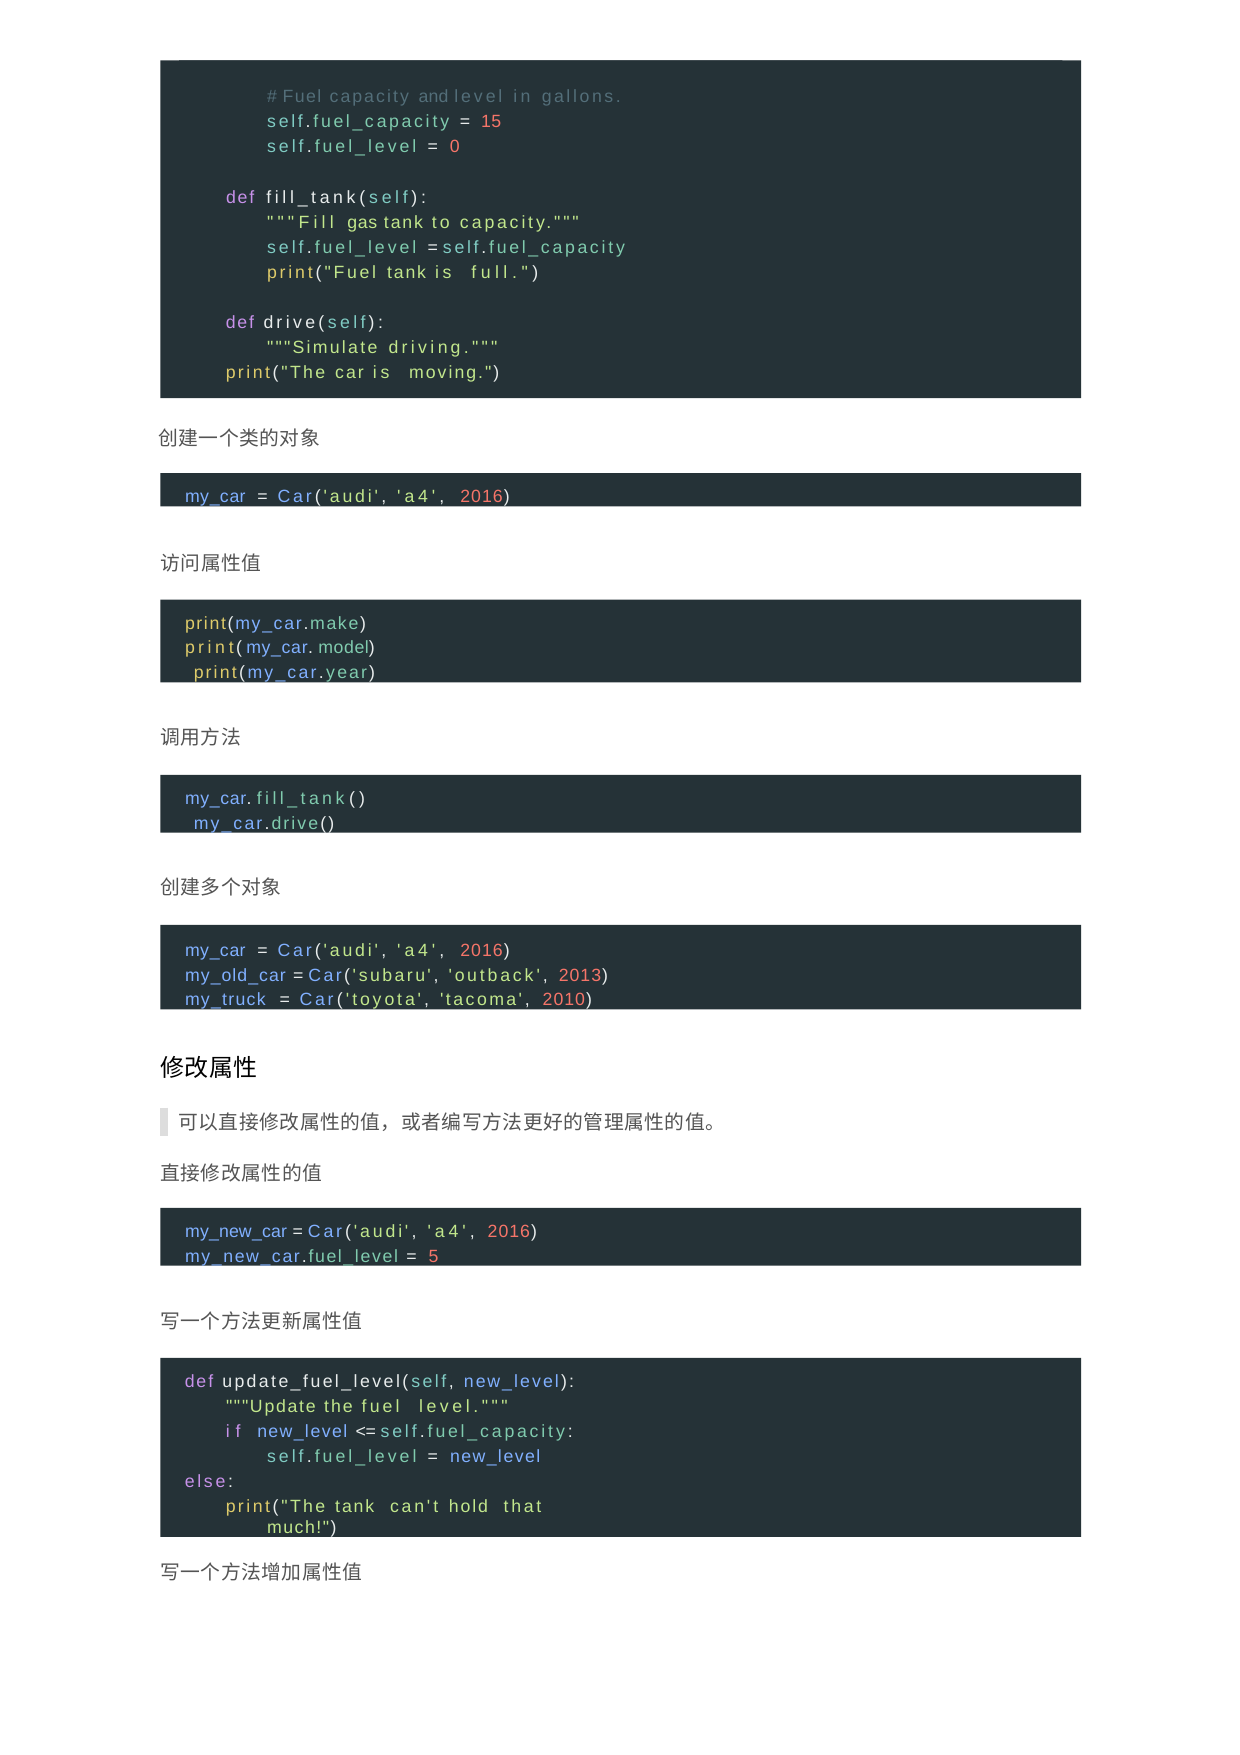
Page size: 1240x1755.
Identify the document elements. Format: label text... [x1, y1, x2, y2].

text_box def update_fuel_level(self, new_level): """Update the fuel level.""" if new_level <= self.fuel_capacity: self.fuel_level = new_level else: print("The tank can't hold that much!") [160, 1357, 1082, 1537]
text_box [160, 60, 179, 81]
text_box [179, 60, 1063, 386]
text_box my_car.fill_tank() my_car.drive() [160, 774, 1082, 833]
text_box my_car = Car('audi', 'a4', 2016) my_old_car = Car('subaru', 'outback', 2013) my_truck = Car('toyota', 'tacoma', 2010) [160, 924, 1082, 1010]
text_box 修改属性 可以直接修改属性的值，或者编写方法更好的管理属性的值。 直接修改属性的值 [158, 1052, 730, 1185]
text_box my_new_car = Car('audi', 'a4', 2016) my_new_car.fuel_level = 5 [160, 1207, 1082, 1266]
text_box 访问属性值 [158, 550, 265, 574]
text_box 写⼀个⽅法更新属性值 [158, 1308, 366, 1333]
text_box # Fuel capacity and level in gallons. self.fuel_capacity = 15 self.fuel_level = 0 def fill_tank(self): """Fill gas tank to capacity.""" self.fuel_level = self.fuel_capacity print("Fuel tank is full.") def drive(self): """Simulate driving.""" print("The car is moving.") 创建⼀个类的对象 [158, 81, 650, 450]
text_box print(my_car.make) print(my_car.model) print(my_car.year) [160, 599, 1082, 683]
text_box [650, 60, 1082, 399]
text_box 写⼀个⽅法增加属性值 [158, 1560, 366, 1584]
text_box my_car = Car('audi', 'a4', 2016) [160, 473, 1082, 507]
text_box 创建多个对象 [158, 875, 285, 900]
text_box 调⽤⽅法 [158, 725, 244, 750]
